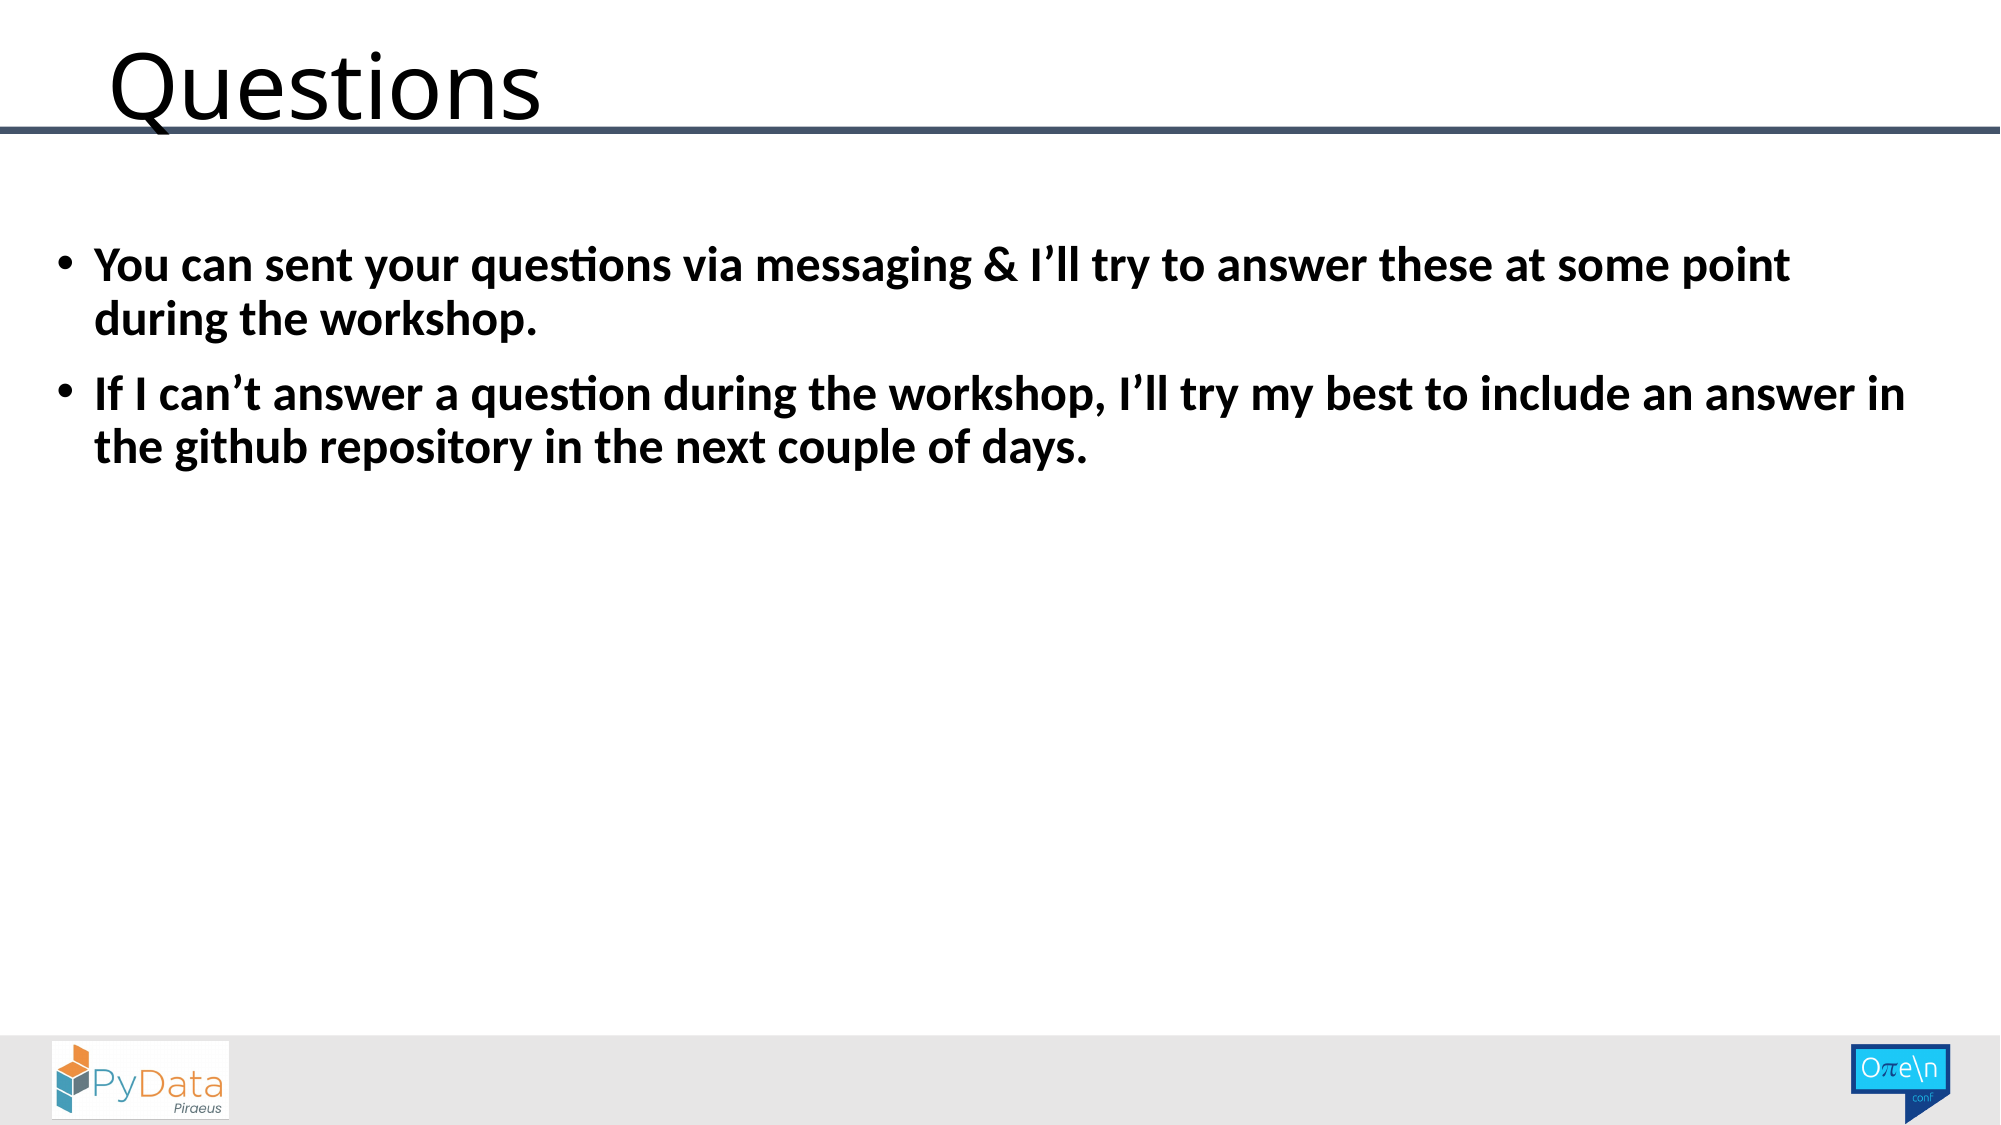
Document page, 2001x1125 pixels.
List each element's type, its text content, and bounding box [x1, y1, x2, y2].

list You can sent your questions via messaging & I’ll try to answer these at some point during the workshop. If I can’t answer a question during the workshop, I’ll try my best to include an answer in the github repository in the next couple of days. [41, 230, 1951, 1097]
title Questions [92, 0, 1818, 199]
picture [52, 1097, 229, 1124]
